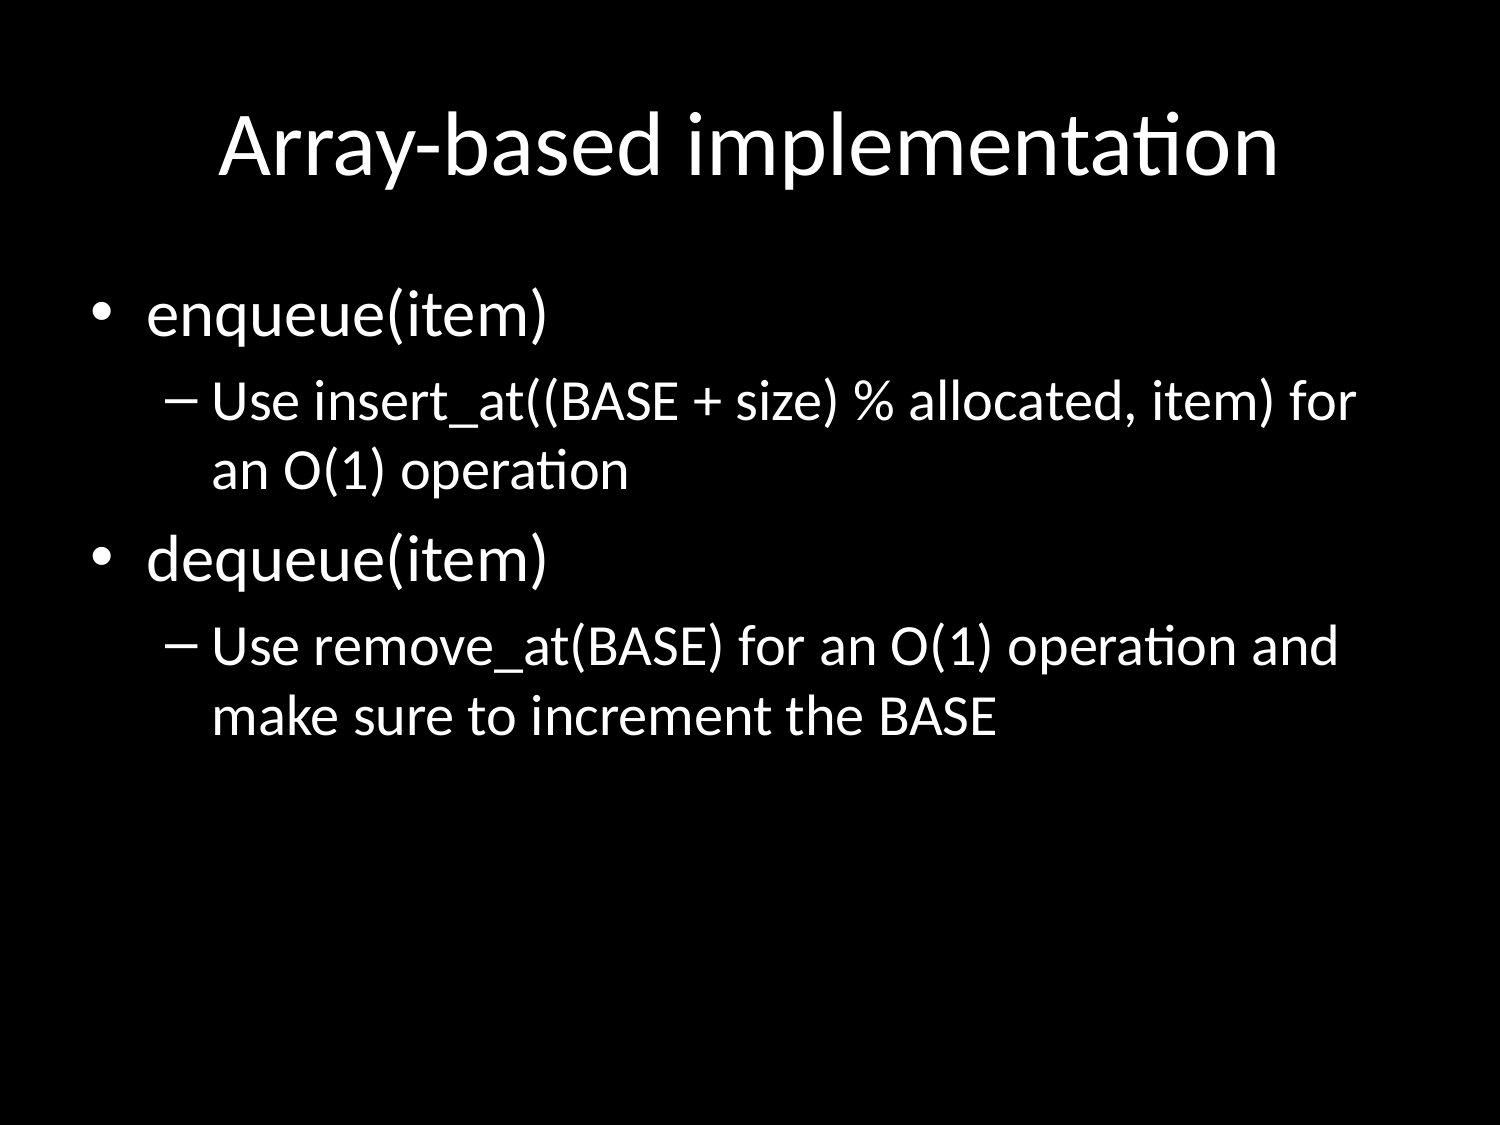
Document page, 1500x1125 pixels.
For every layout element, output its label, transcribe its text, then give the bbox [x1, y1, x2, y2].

title Array-based implementation [75, 45, 1425, 233]
list enqueue(item) Use insert_at((BASE + size) % allocated, item) for an O(1) operation dequeue(item) Use remove_at(BASE) for an O(1) operation and make sure to increment the BASE [75, 262, 1425, 1005]
